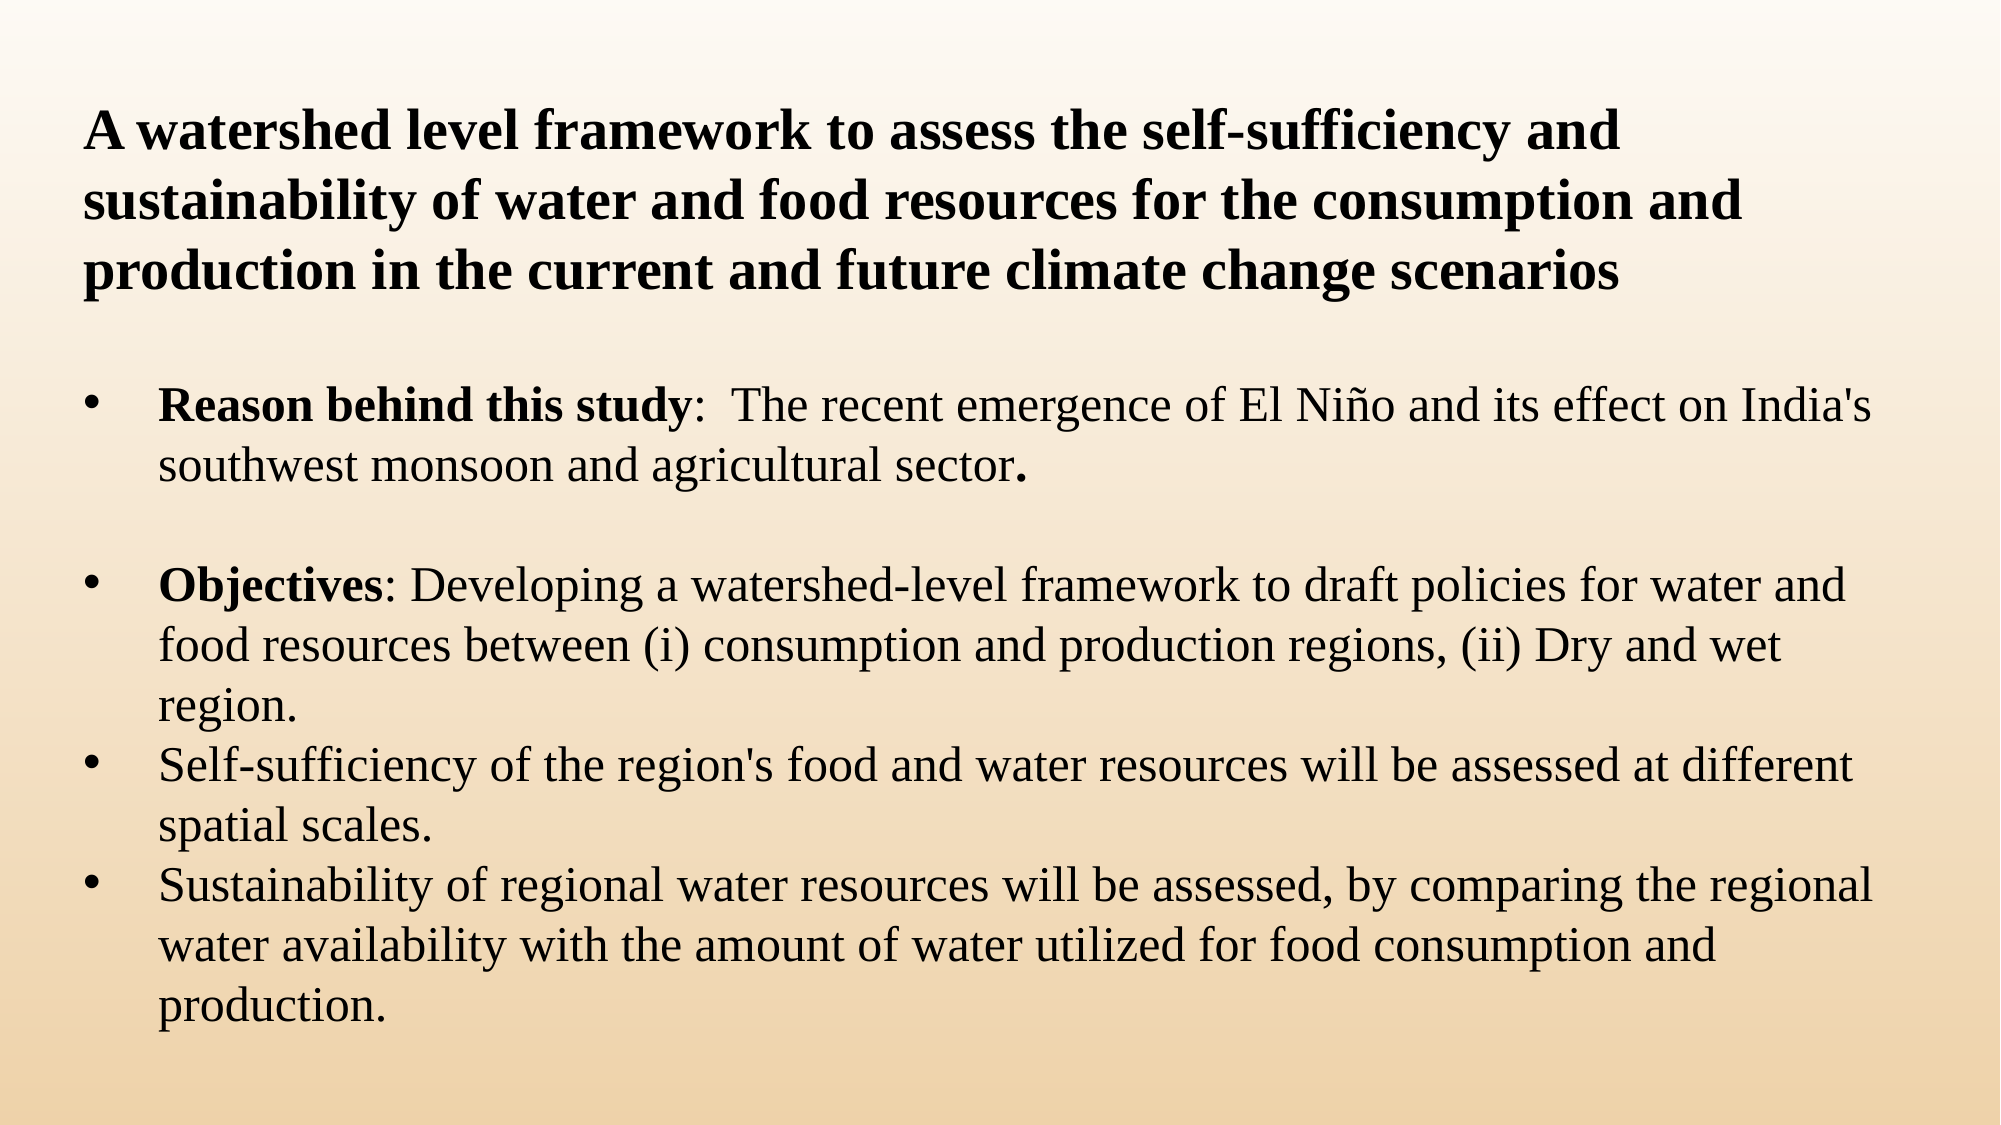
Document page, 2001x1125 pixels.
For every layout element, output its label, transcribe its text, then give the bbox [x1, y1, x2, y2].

text_box A watershed level framework to assess the self-sufficiency and sustainability of water and food resources for the consumption and production in the current and future climate change scenarios Reason behind this study: The recent emergence of El Niño and its effect on India's southwest monsoon and agricultural sector. Objectives: Developing a watershed-level framework to draft policies for water and food resources between (i) consumption and production regions, (ii) Dry and wet region. Self-sufficiency of the region's food and water resources will be assessed at different spatial scales. Sustainability of regional water resources will be assessed, by comparing the regional water availability with the amount of water utilized for food consumption and production. [68, 84, 1940, 1039]
